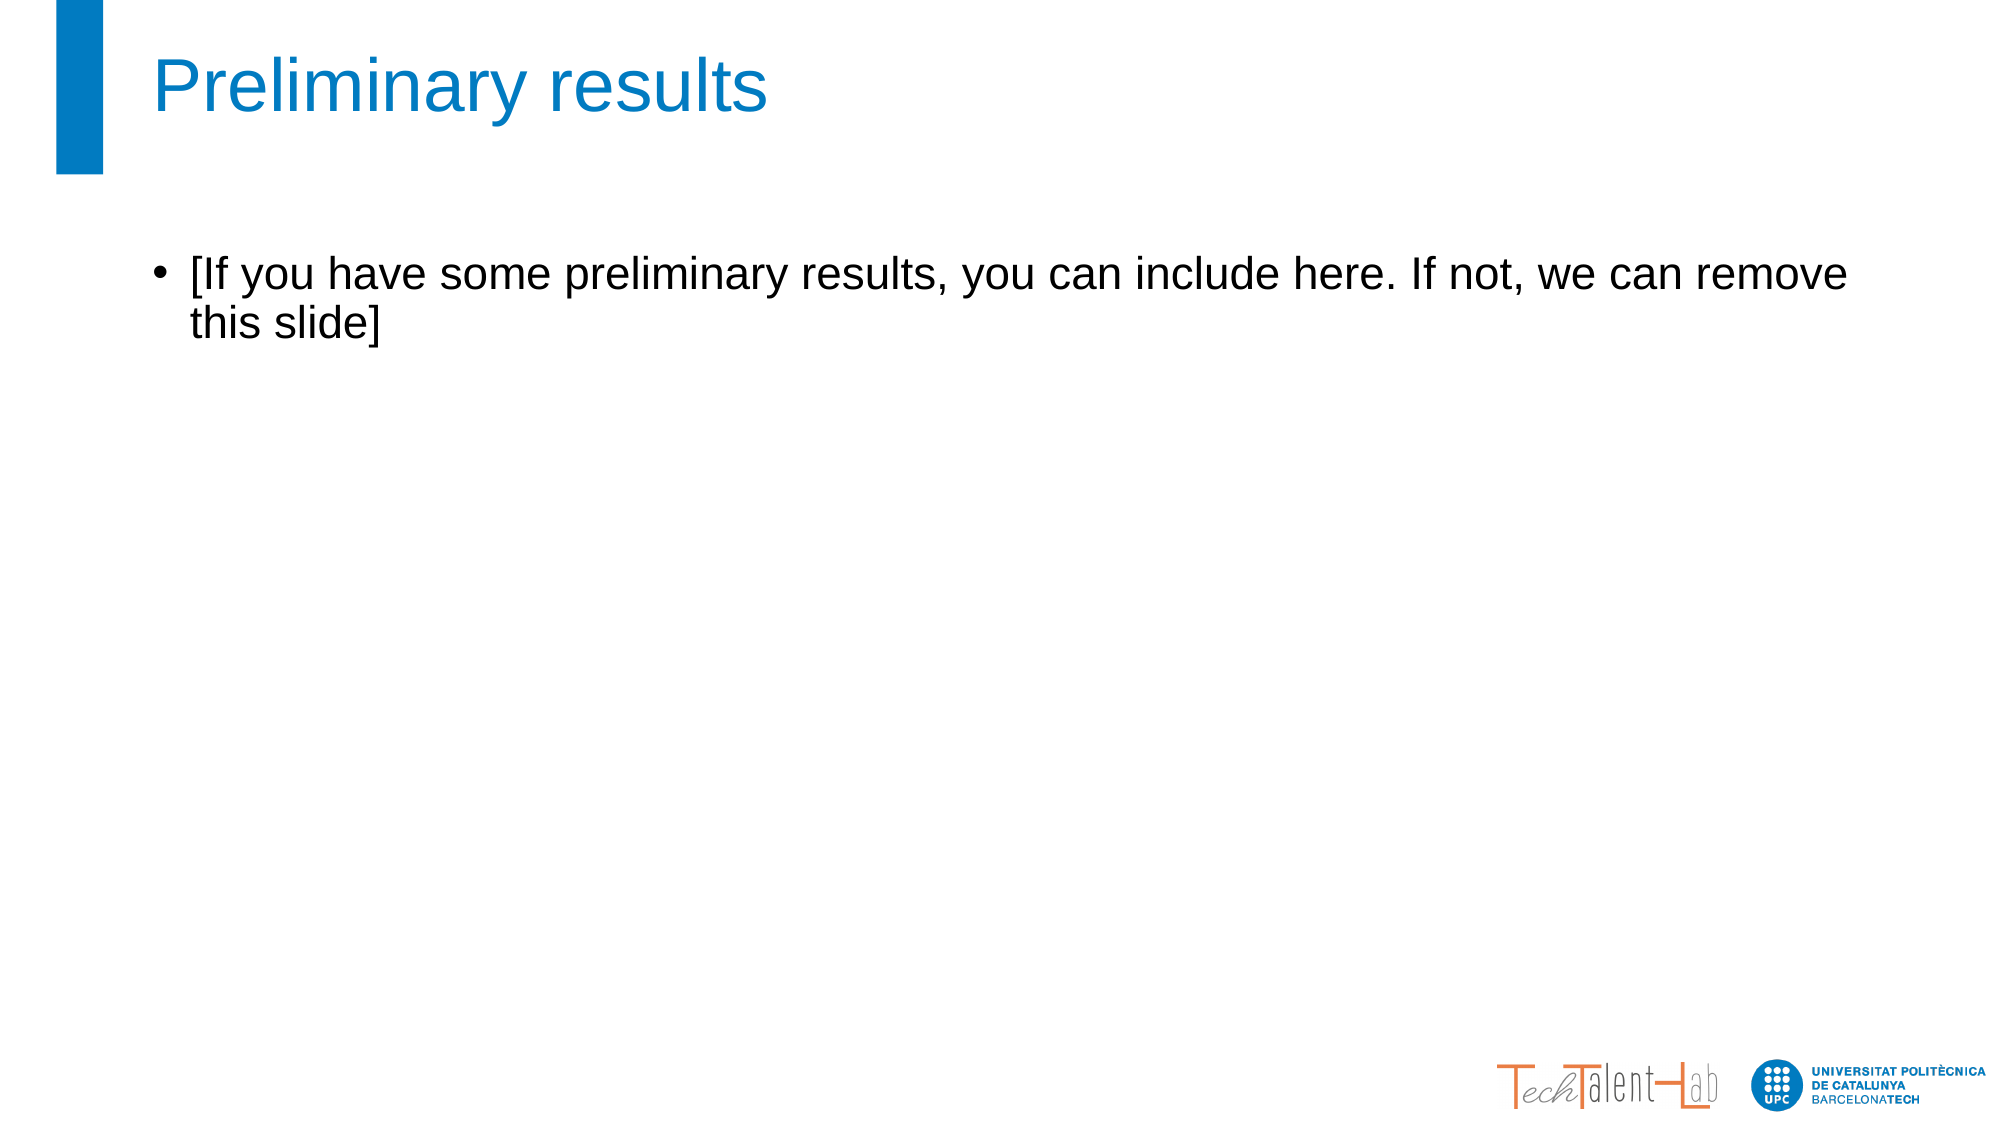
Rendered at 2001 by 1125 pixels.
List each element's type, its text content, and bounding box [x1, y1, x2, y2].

picture [1497, 1062, 1720, 1109]
picture [1736, 1045, 2000, 1125]
list [If you have some preliminary results, you can include here. If not, we can remove this slide] [137, 242, 1944, 967]
title Preliminary results [137, 0, 1944, 175]
